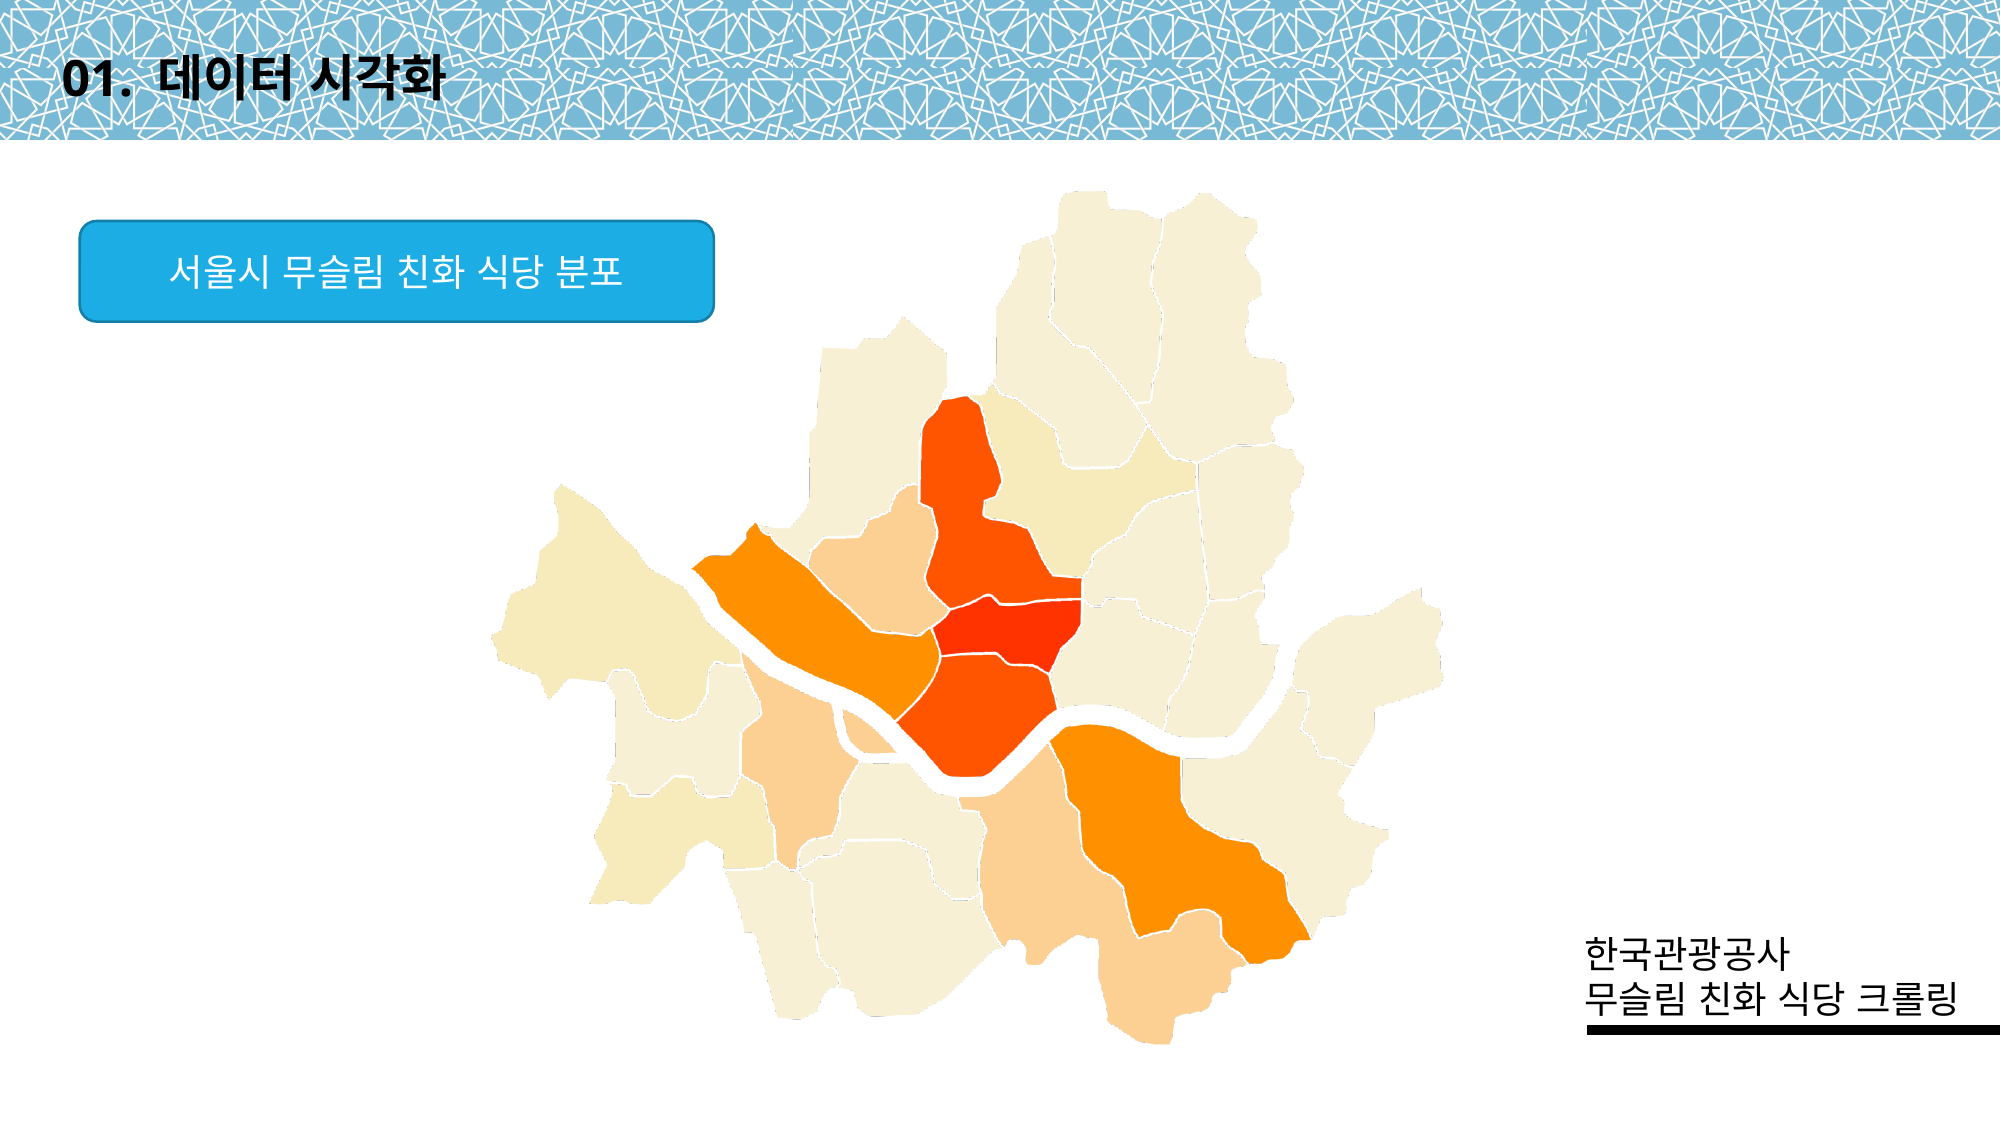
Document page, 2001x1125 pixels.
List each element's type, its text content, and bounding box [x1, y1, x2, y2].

picture [462, 99, 1478, 1114]
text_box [0, 0, 2000, 141]
text_box 서울시 무슬림 친화 식당 분포 [78, 219, 459, 323]
text_box 한국관광공사 무슬림 친화 식당 크롤링 [1569, 923, 2000, 1029]
